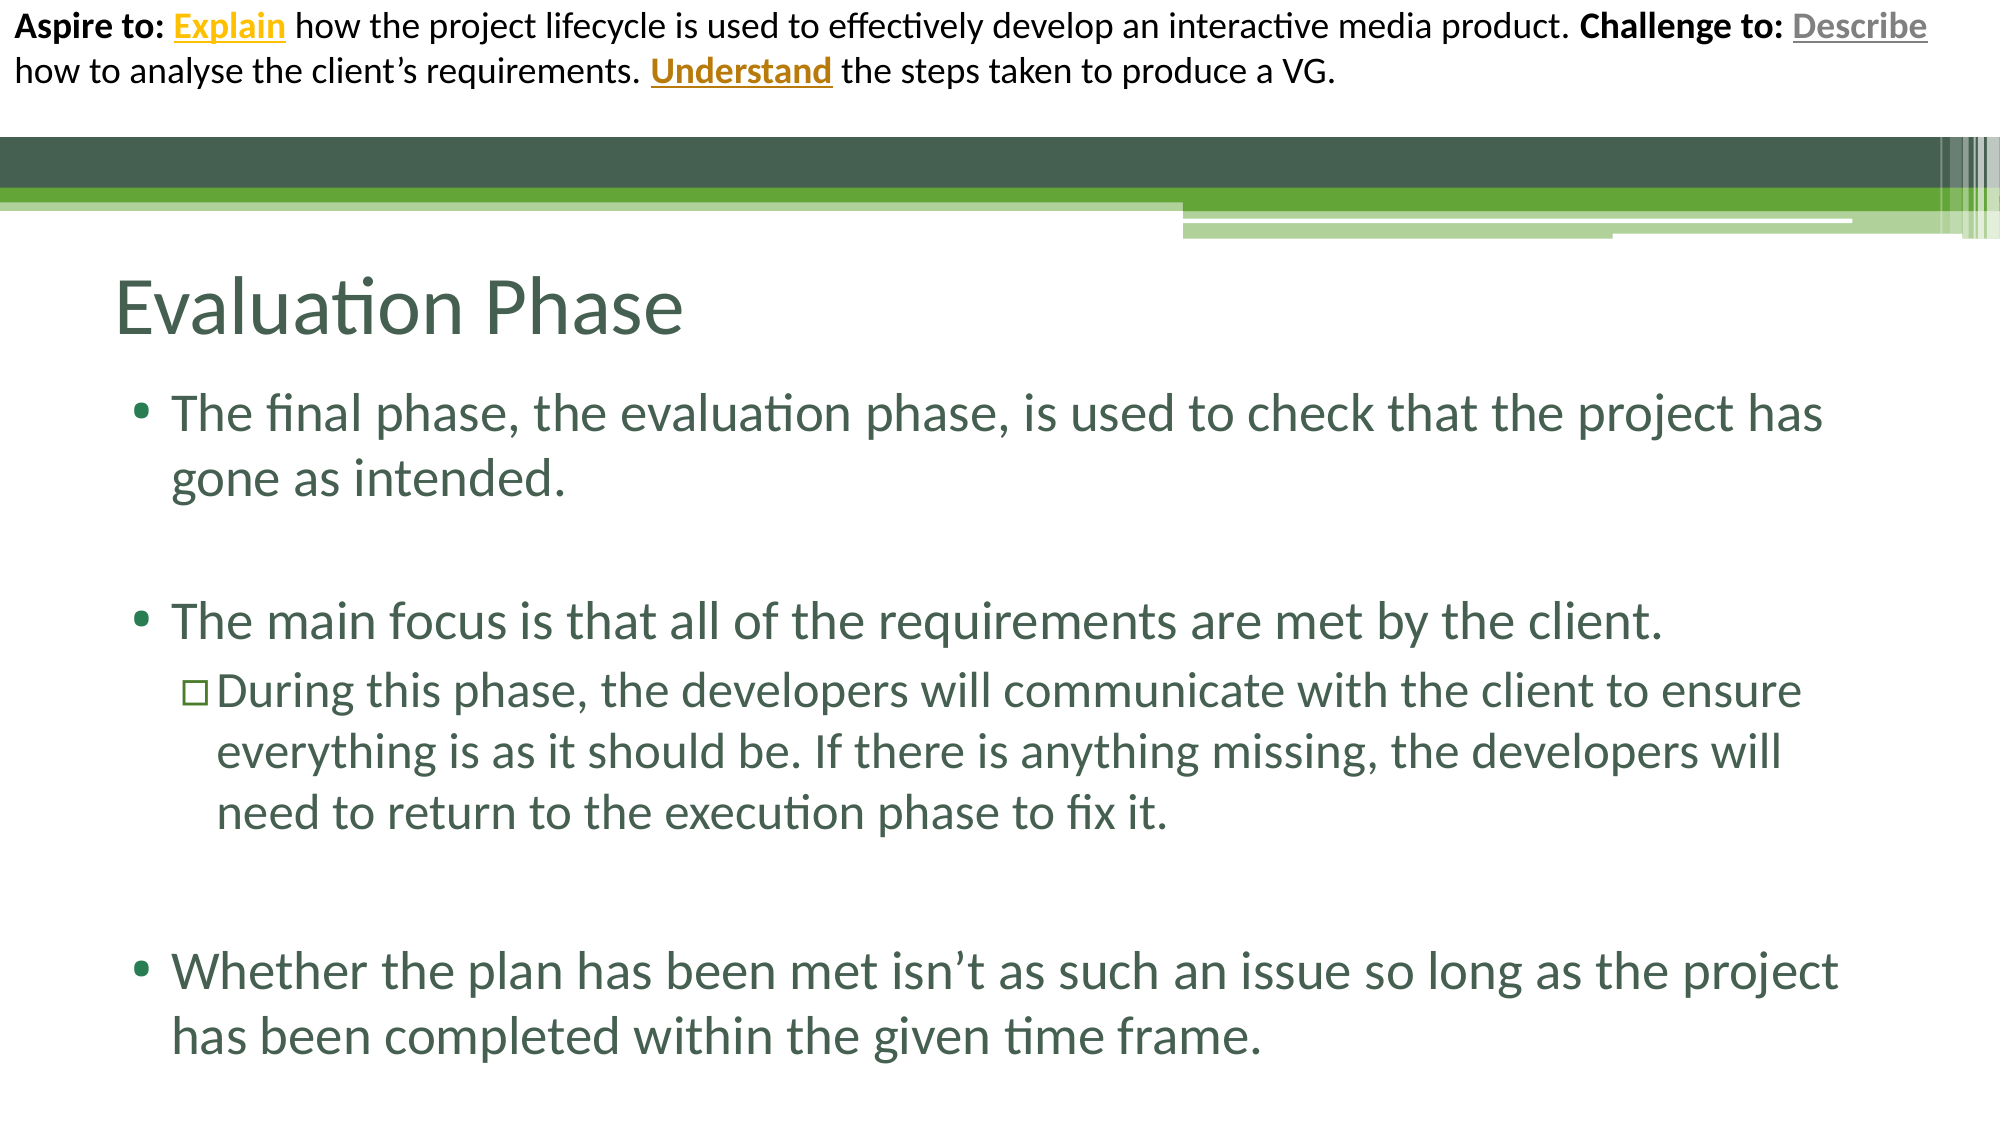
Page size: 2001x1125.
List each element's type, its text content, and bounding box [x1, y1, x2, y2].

title Evaluation Phase [99, 240, 1900, 363]
list The final phase, the evaluation phase, is used to check that the project has gone as intended. The main focus is that all of the requirements are met by the client. During this phase, the developers will communicate with the client to ensure everything is as it should be. If there is anything missing, the developers will need to return to the execution phase to fix it. Whether the plan has been met isn’t as such an issue so long as the project has been completed within the given time frame. [99, 368, 1900, 1079]
